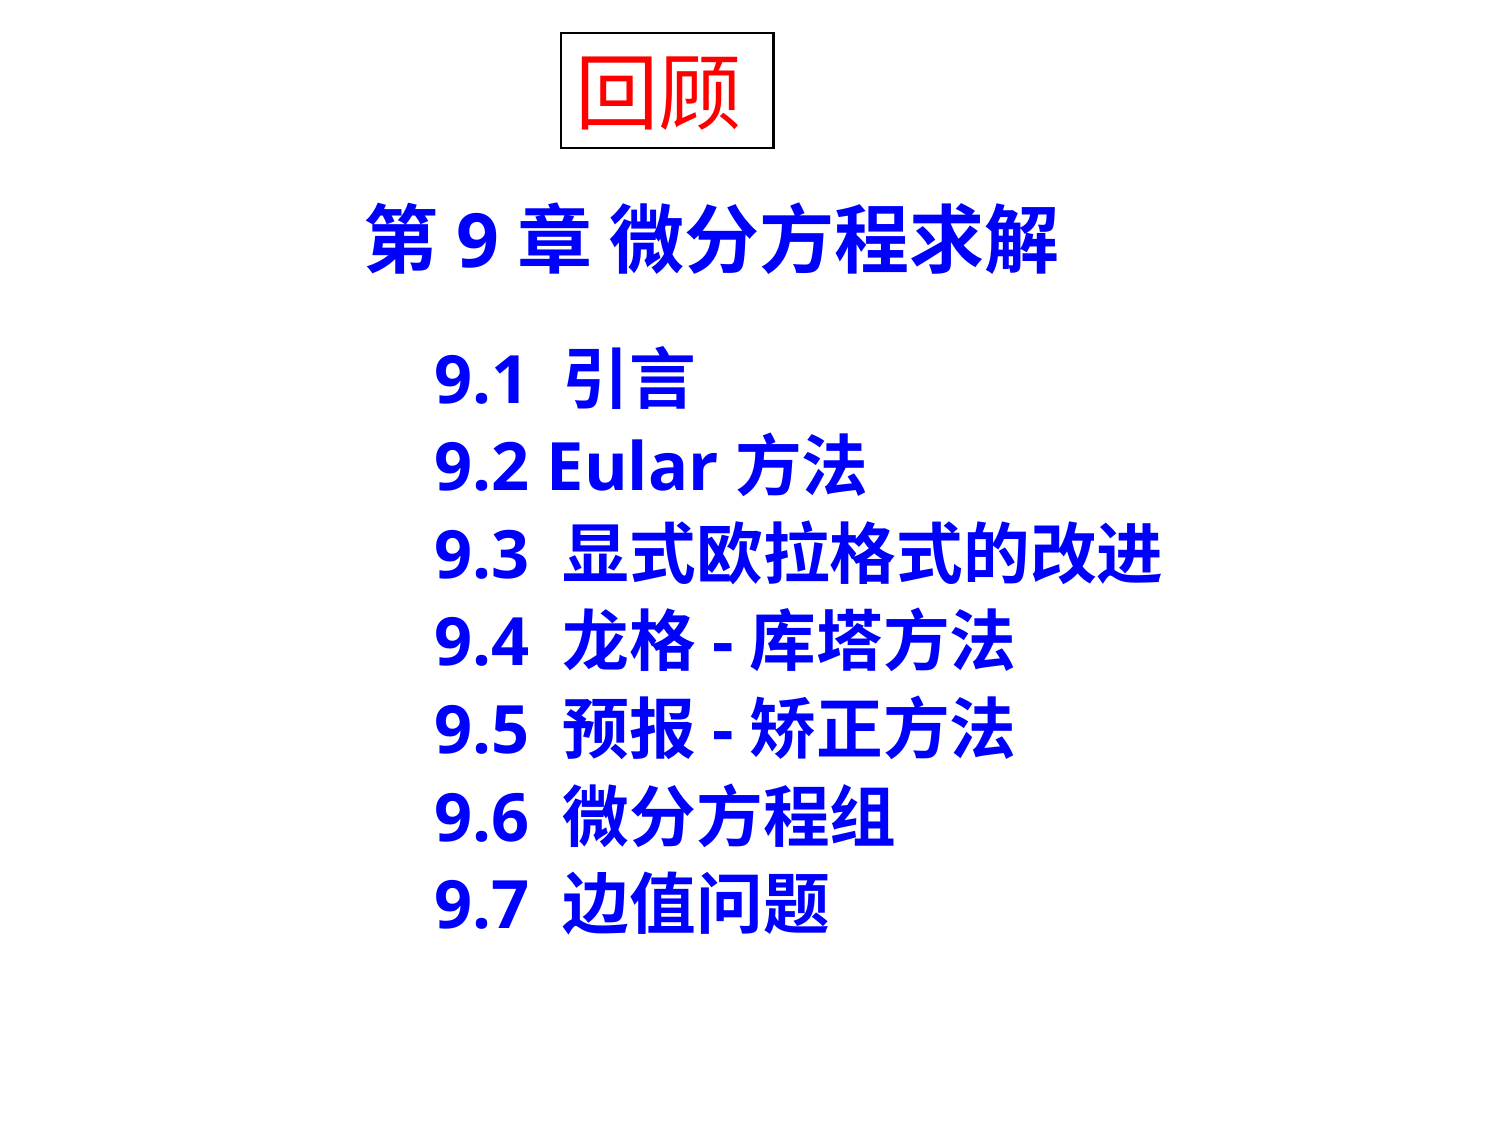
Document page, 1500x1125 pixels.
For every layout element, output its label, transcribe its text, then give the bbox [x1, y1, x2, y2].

title 第9章 微分方程求解 [348, 196, 1164, 291]
text_box 回顾 [560, 32, 775, 149]
subtitle 9.1 引言 9.2 Eular方法 9.3 显式欧拉格式的改进 9.4 龙格-库塔方法 9.5 预报-矫正方法 9.6 微分方程组 9.7 边值问题 [419, 338, 1353, 965]
